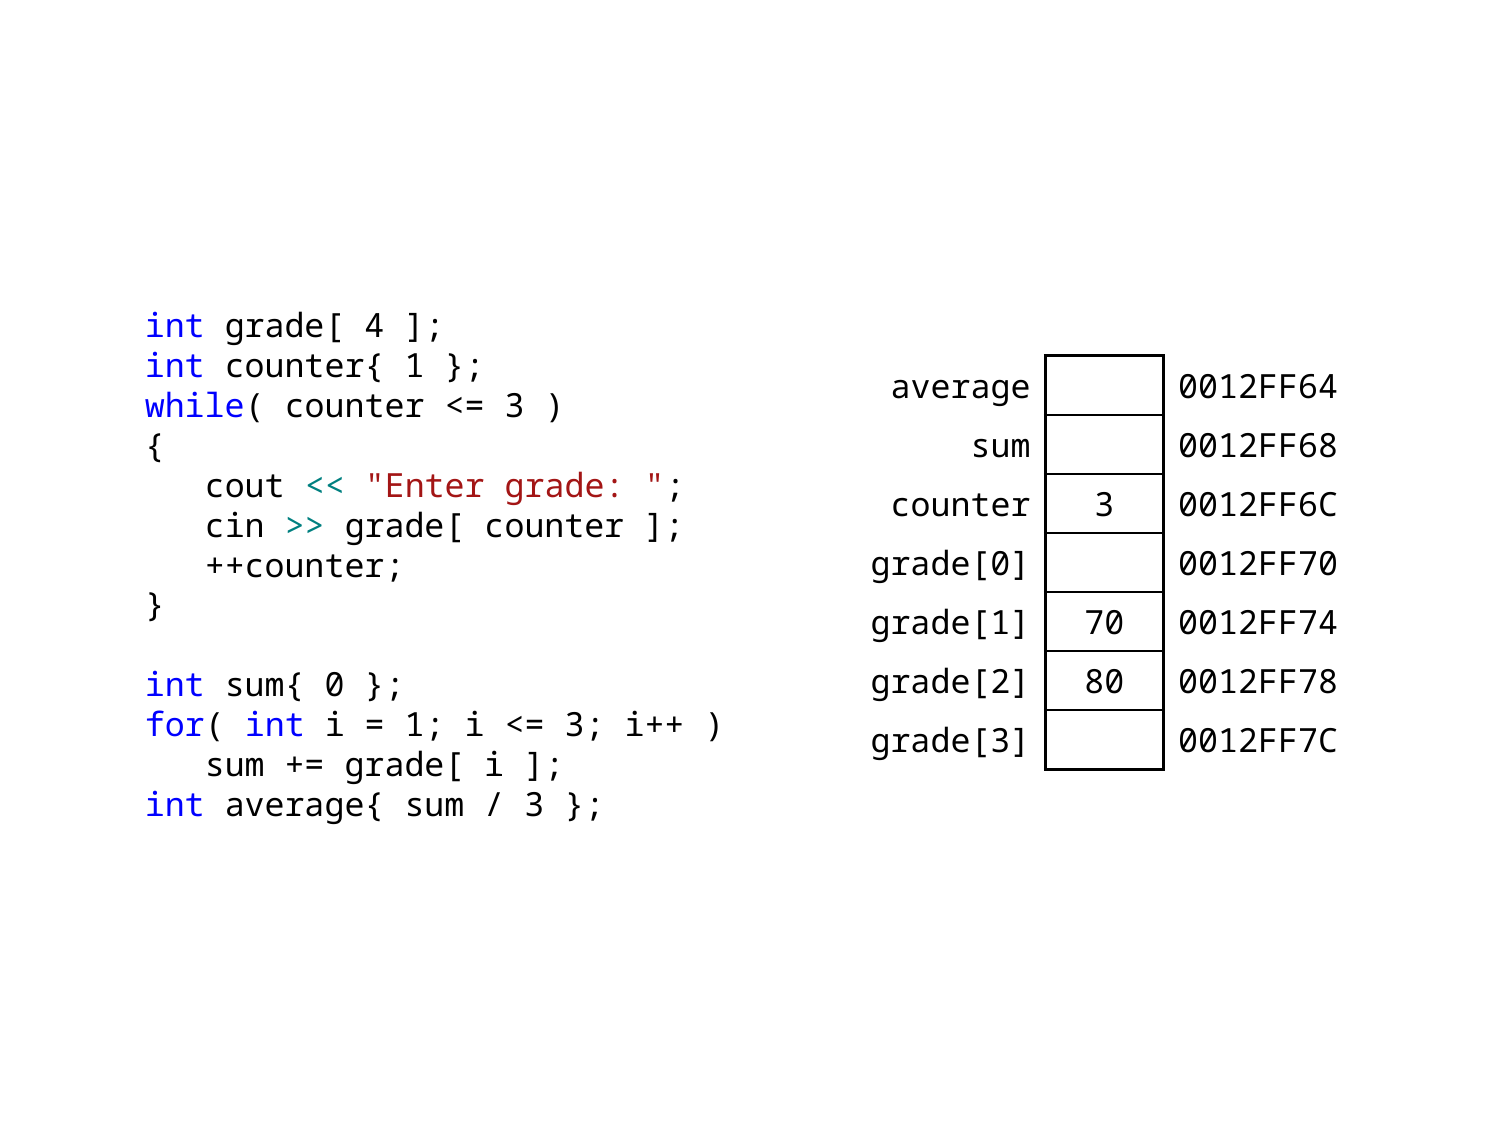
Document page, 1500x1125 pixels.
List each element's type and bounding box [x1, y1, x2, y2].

table_header [839, 356, 1044, 415]
table_cell [1047, 652, 1162, 709]
table_cell [839, 415, 1044, 769]
table_cell [1047, 475, 1162, 532]
table_cell [1047, 416, 1162, 473]
table_cell [1047, 711, 1162, 768]
table_cell [1047, 534, 1162, 591]
table_cell [1165, 415, 1370, 769]
table_cell [1047, 593, 1162, 650]
table_header [1165, 356, 1370, 415]
table_header [1047, 357, 1162, 414]
list [129, 296, 751, 829]
